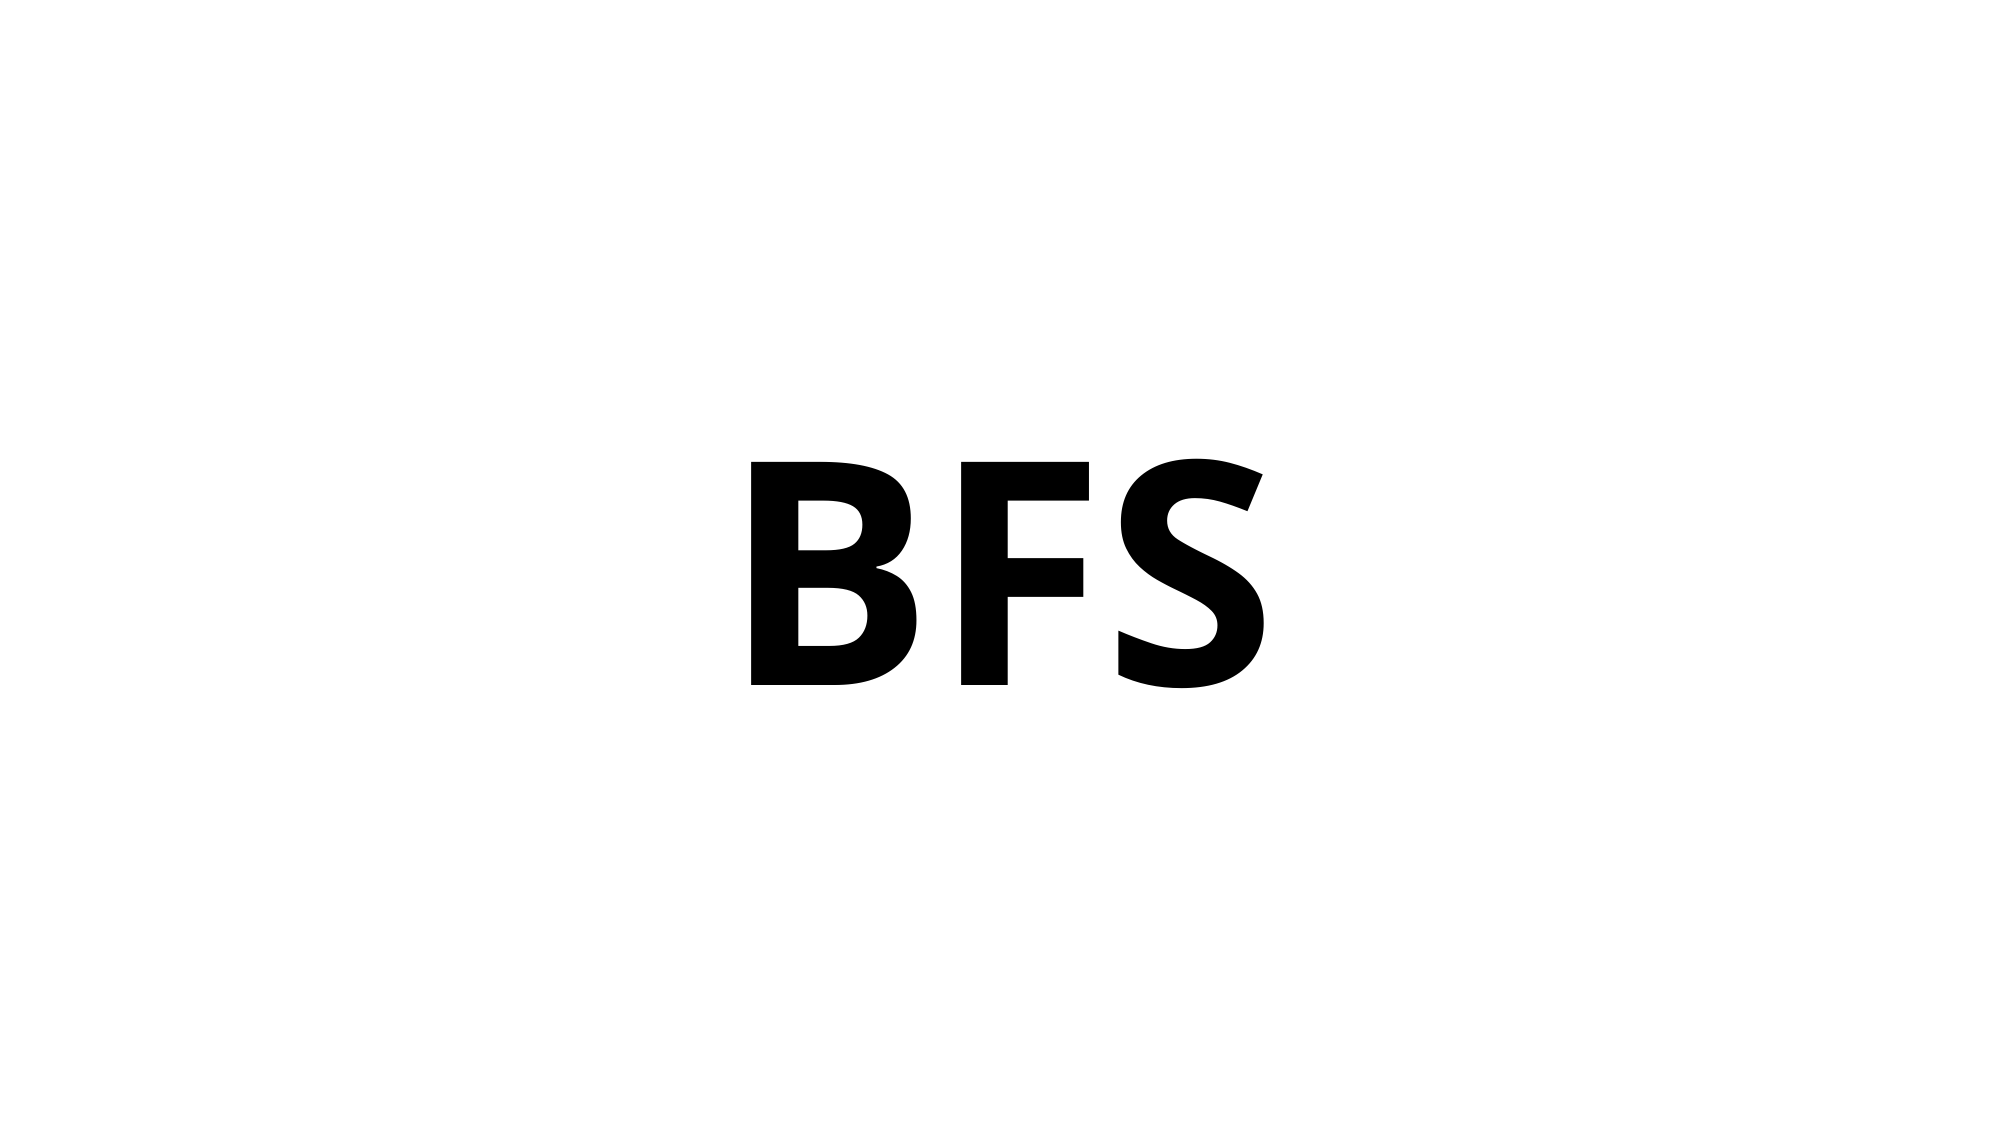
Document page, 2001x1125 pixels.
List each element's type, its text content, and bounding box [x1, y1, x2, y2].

text_box BFS [324, 365, 1675, 756]
